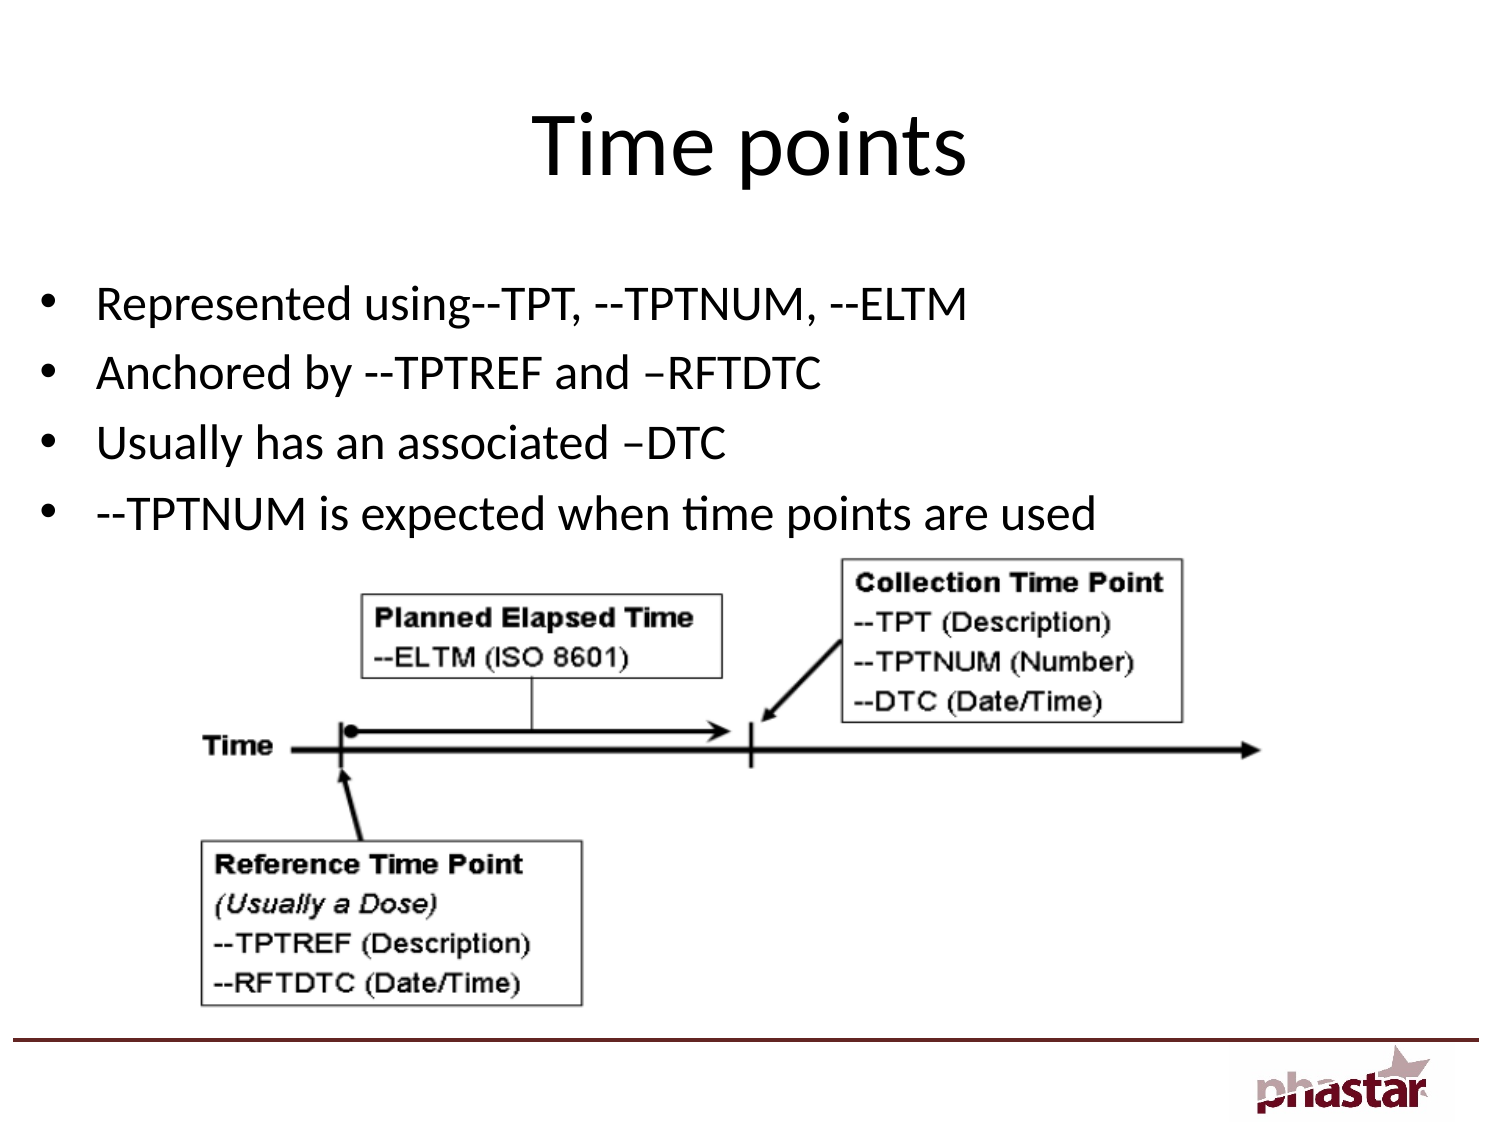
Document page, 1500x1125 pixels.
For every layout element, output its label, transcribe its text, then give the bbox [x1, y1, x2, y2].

picture [175, 552, 1311, 1037]
picture [1229, 1042, 1455, 1122]
title Time points [75, 45, 1425, 233]
list Represented using--TPT, --TPTNUM, --ELTM Anchored by --TPTREF and –RFTDTC Usually has an associated –DTC --TPTNUM is expected when time points are used [24, 262, 1474, 1005]
